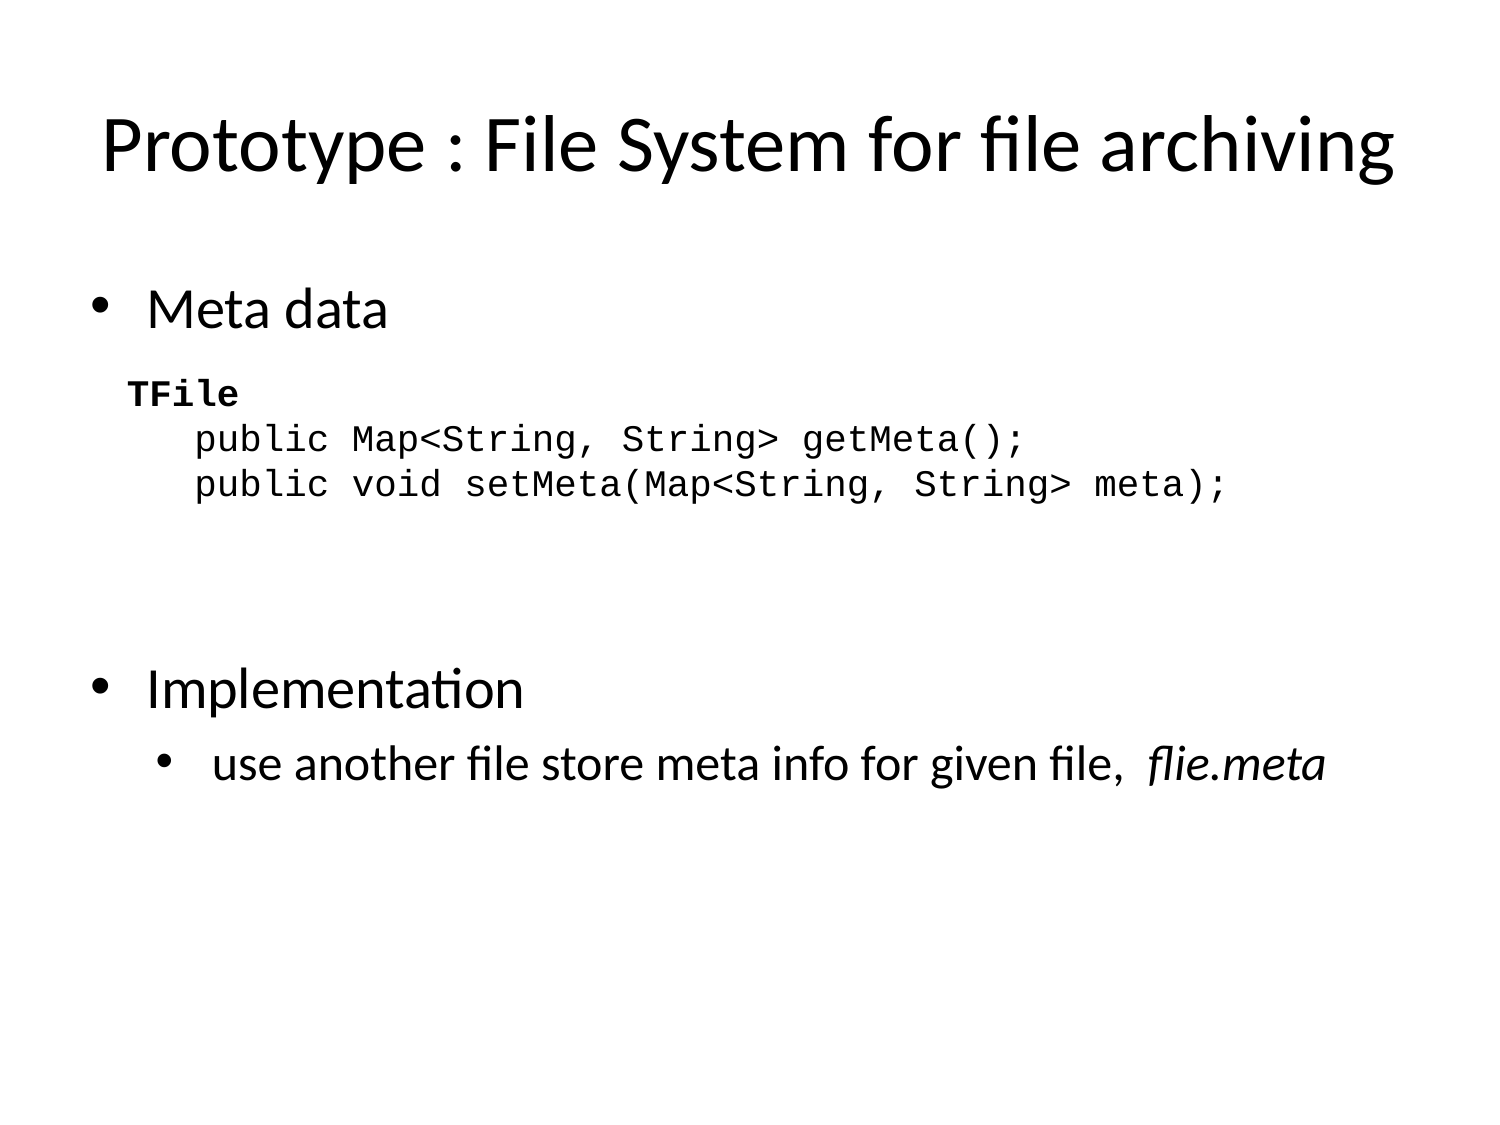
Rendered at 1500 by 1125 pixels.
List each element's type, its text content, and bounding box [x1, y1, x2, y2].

list Meta data Implementation use another file store meta info for given file, flie.meta [75, 262, 1425, 1005]
title Prototype : File System for file archiving [75, 45, 1425, 233]
text_box TFile public Map<String, String> getMeta(); public void setMeta(Map<String, String> meta); [112, 361, 1270, 512]
